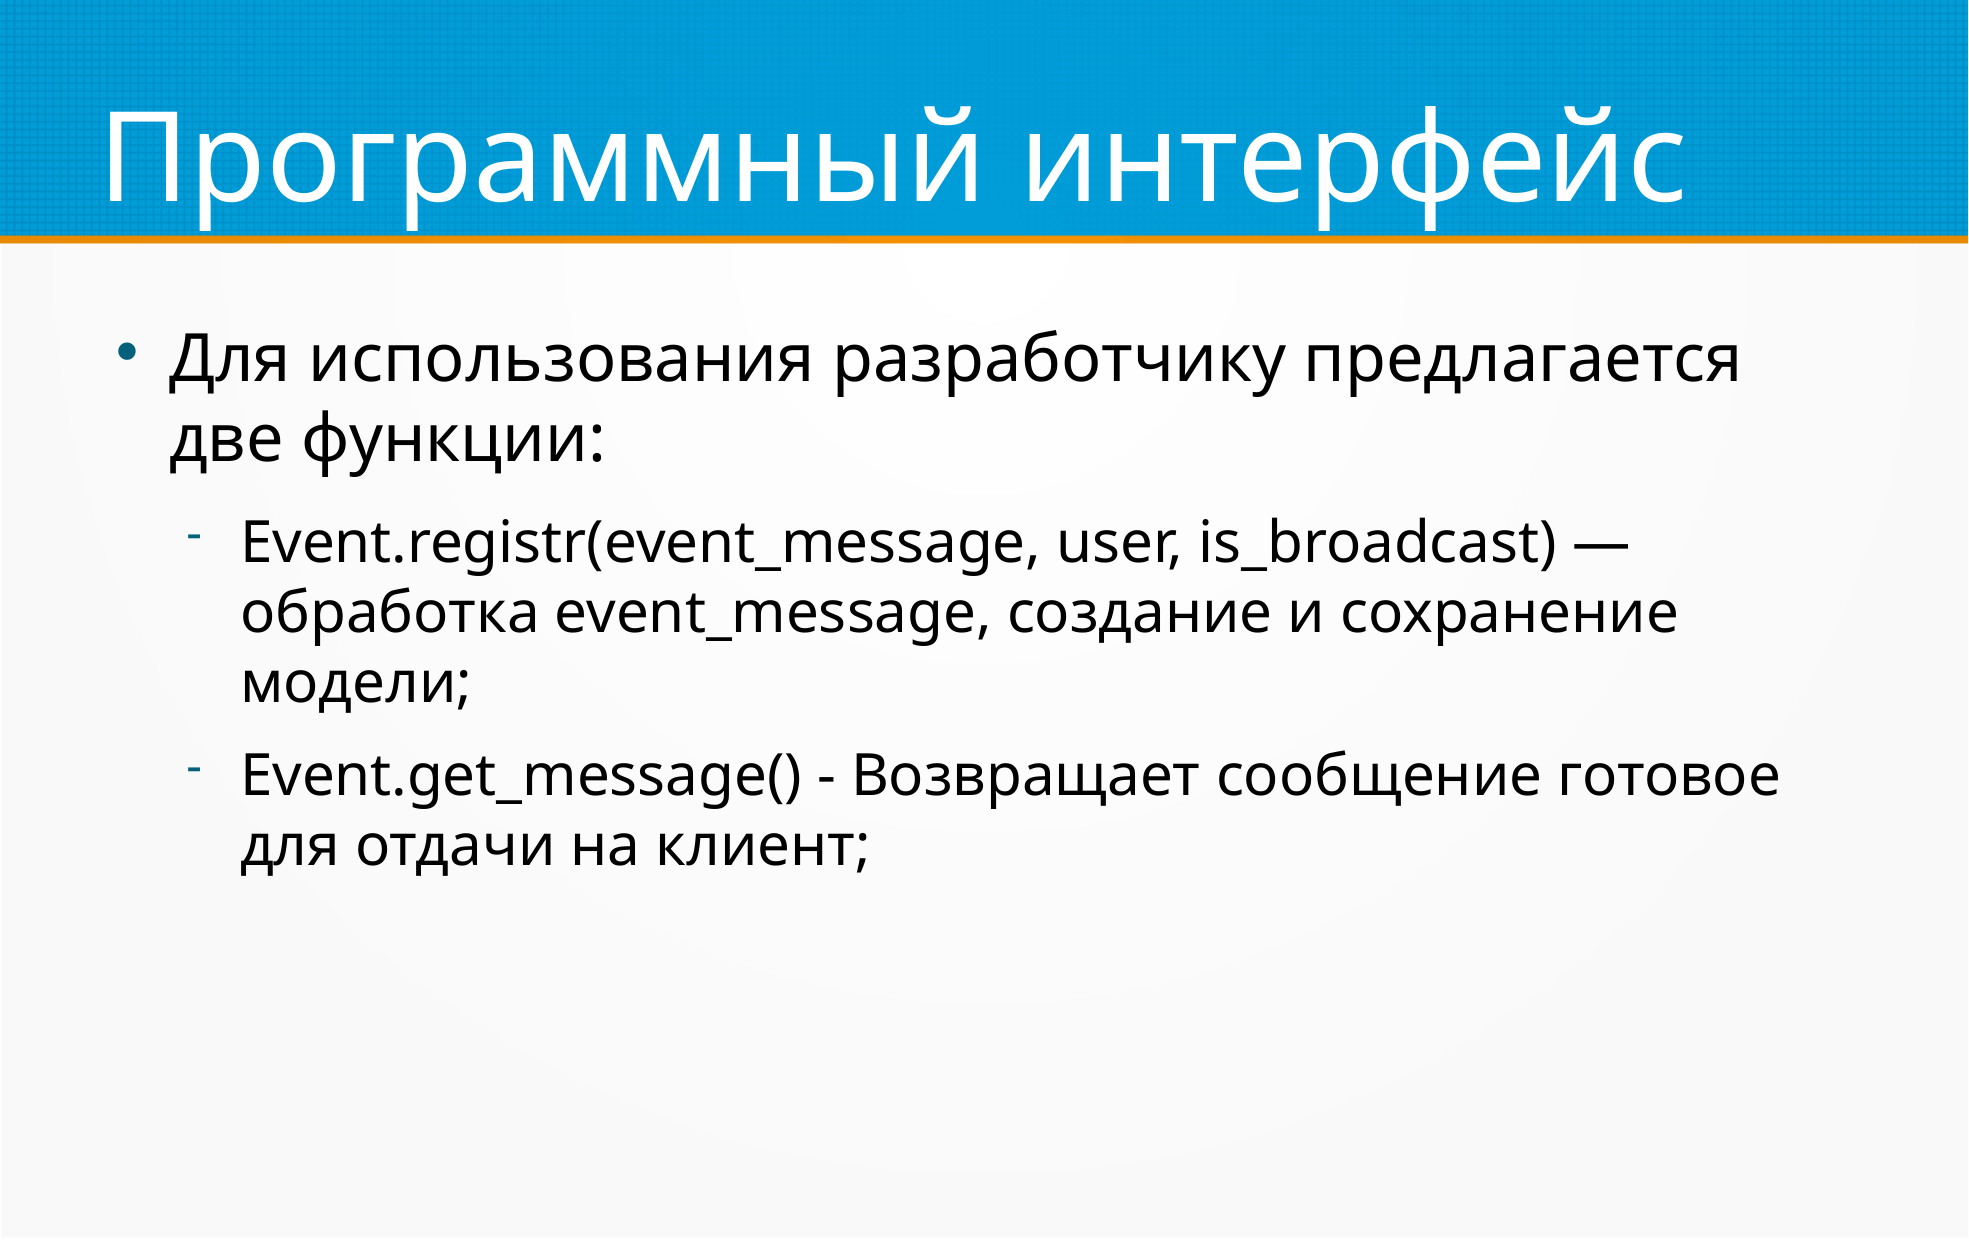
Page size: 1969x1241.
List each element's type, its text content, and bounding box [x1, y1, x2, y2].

picture [0, 236, 1969, 1241]
text_box Для использования разработчику предлагается две функции: Event.registr(event_message, user, is_broadcast) — обработка event_message, создание и сохранение модели; Event.get_message() - Возвращает сообщение готовое для отдачи на клиент; [98, 314, 1860, 1080]
text_box Программный интерфейс [98, 19, 1870, 227]
